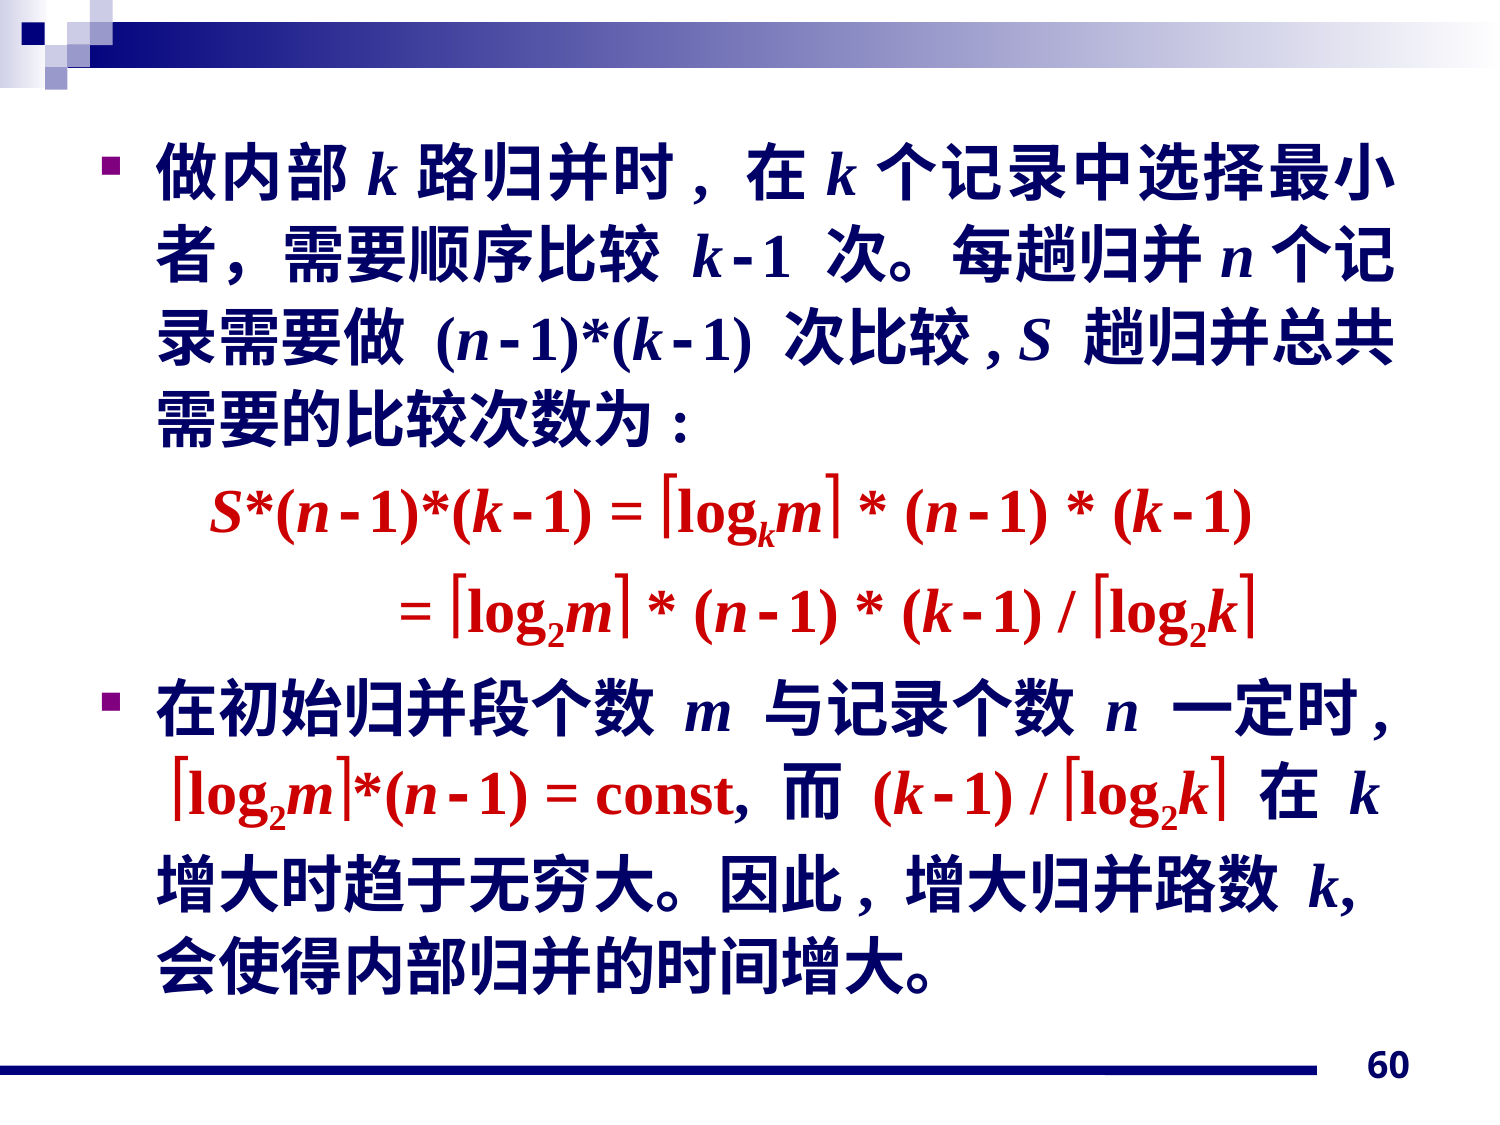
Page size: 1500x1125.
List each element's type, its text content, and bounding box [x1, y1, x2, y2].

list 做内部k路归并时, 在k个记录中选择最小者，需要顺序比较 k-1 次。每趟归并n个记录需要做 (n-1)*(k-1) 次比较, S 趟归并总共需要的比较次数为: S*(n-1)*(k-1) = logkm * (n-1) * (k-1) = log2m * (n-1) * (k-1) / log2k 在初始归并段个数 m 与记录个数 n 一定时, log2m*(n-1) = const, 而 (k-1) / log2k 在 k 增大时趋于无穷大。因此, 增大归并路数 k, 会使得内部归并的时间增大。 [84, 117, 1412, 1006]
slide_number 60 [1074, 1025, 1425, 1100]
